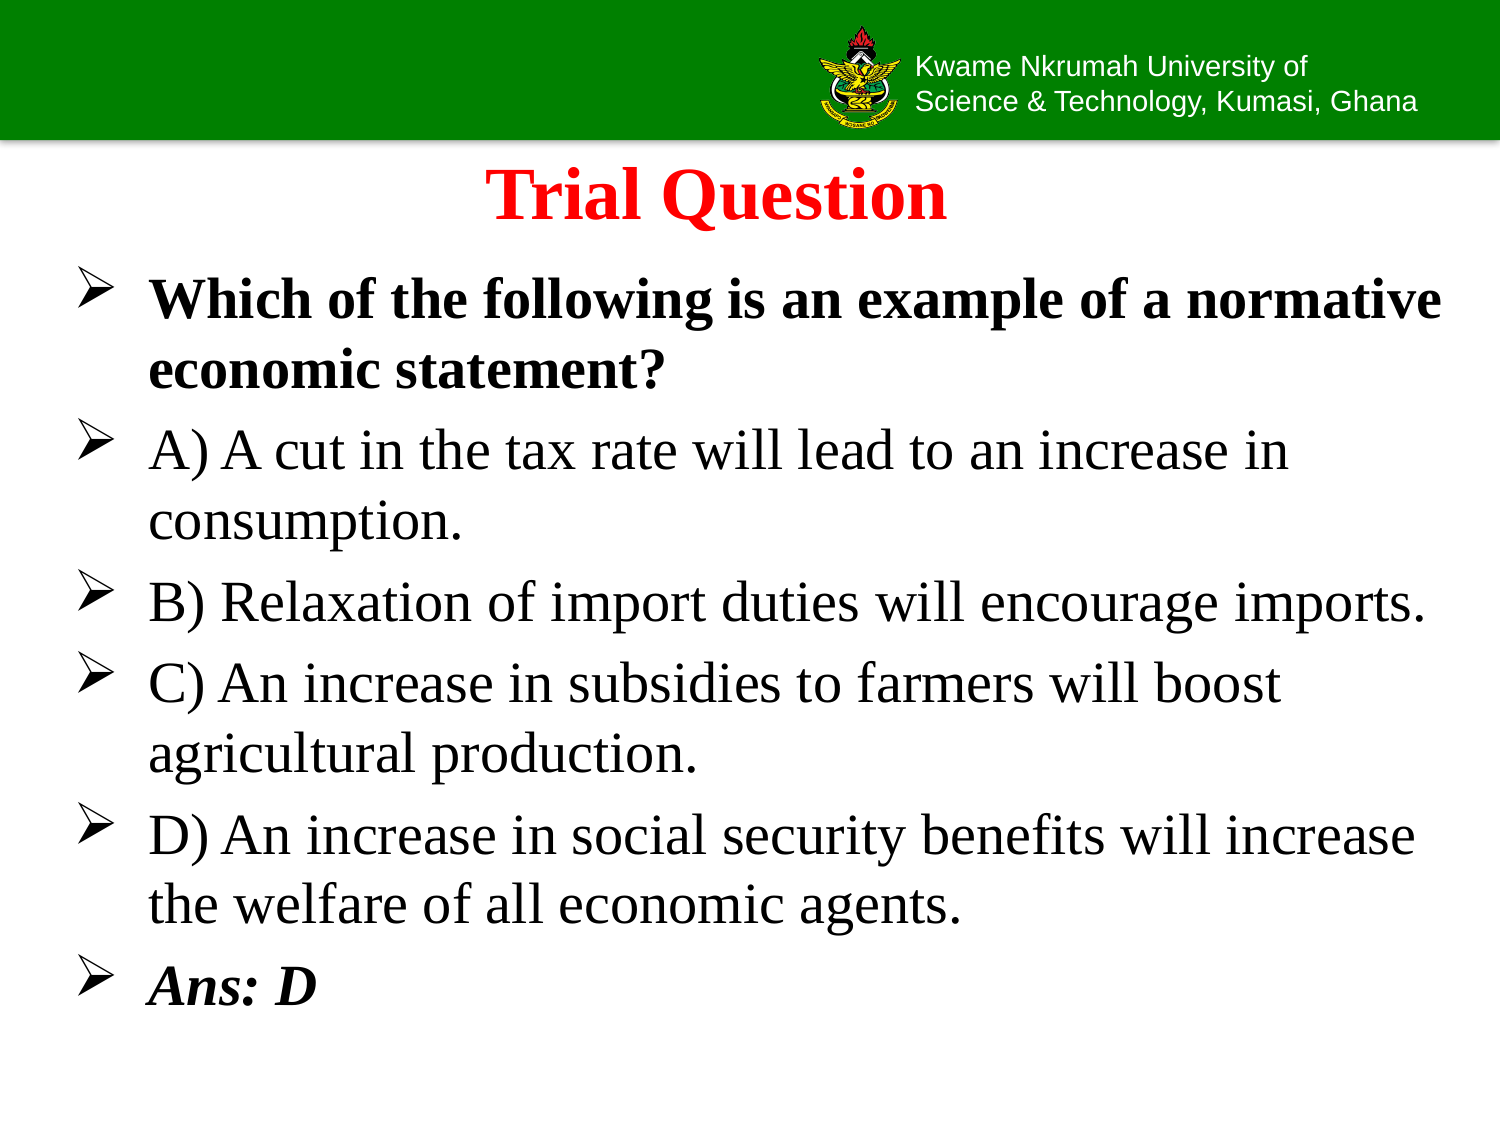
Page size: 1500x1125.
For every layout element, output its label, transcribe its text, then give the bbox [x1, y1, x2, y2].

picture [819, 25, 901, 129]
subtitle Which of the following is an example of a normative economic statement? A) A cut in the tax rate will lead to an increase in consumption. B) Relaxation of import duties will encourage imports. C) An increase in subsidies to farmers will boost agricultural production. D) An increase in social security benefits will increase the welfare of all economic agents. Ans: D [58, 252, 1462, 1086]
title Trial Question [0, 137, 1435, 253]
